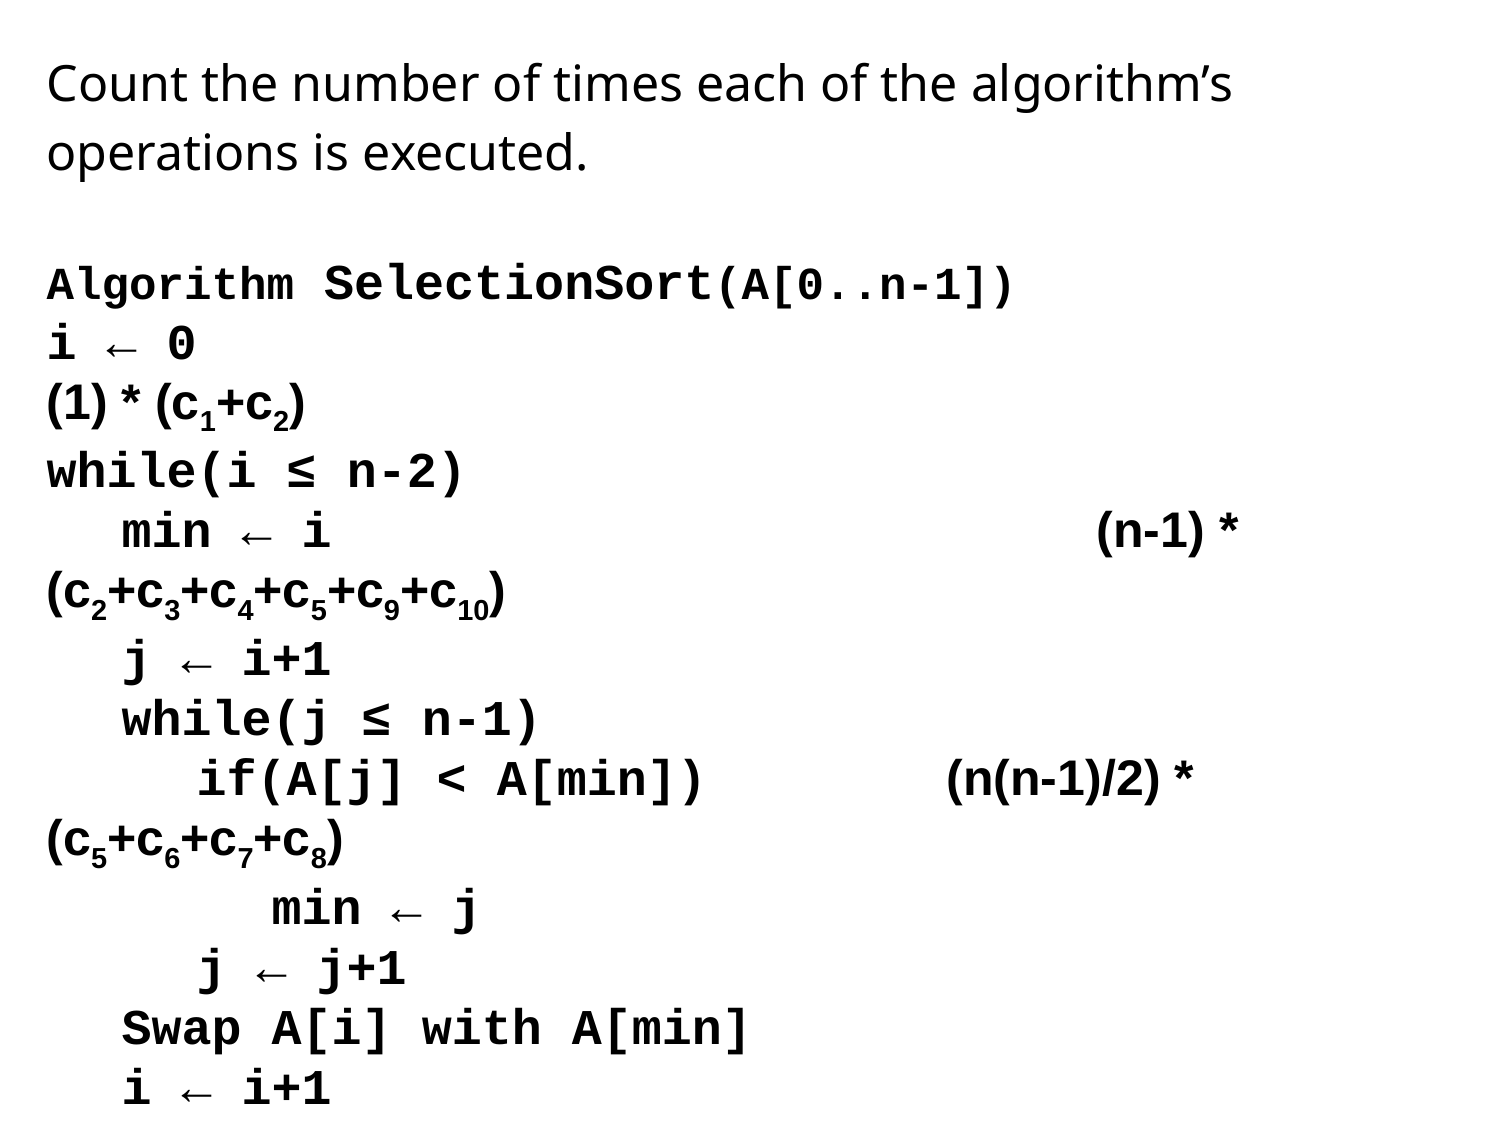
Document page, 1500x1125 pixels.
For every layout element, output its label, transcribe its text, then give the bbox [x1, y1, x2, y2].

text_box Count the number of times each of the algorithm’s operations is executed. Algorithm SelectionSort(A[0..n-1]) i ← 0 (1) * (c1+c2) while(i ≤ n-2) min ← i (n-1) * (c2+c3+c4+c5+c9+c10) j ← i+1 while(j ≤ n-1) if(A[j] < A[min]) (n(n-1)/2) * (c5+c6+c7+c8) min ← j j ← j+1 Swap A[i] with A[min] i ← i+1 [31, 27, 1455, 1090]
